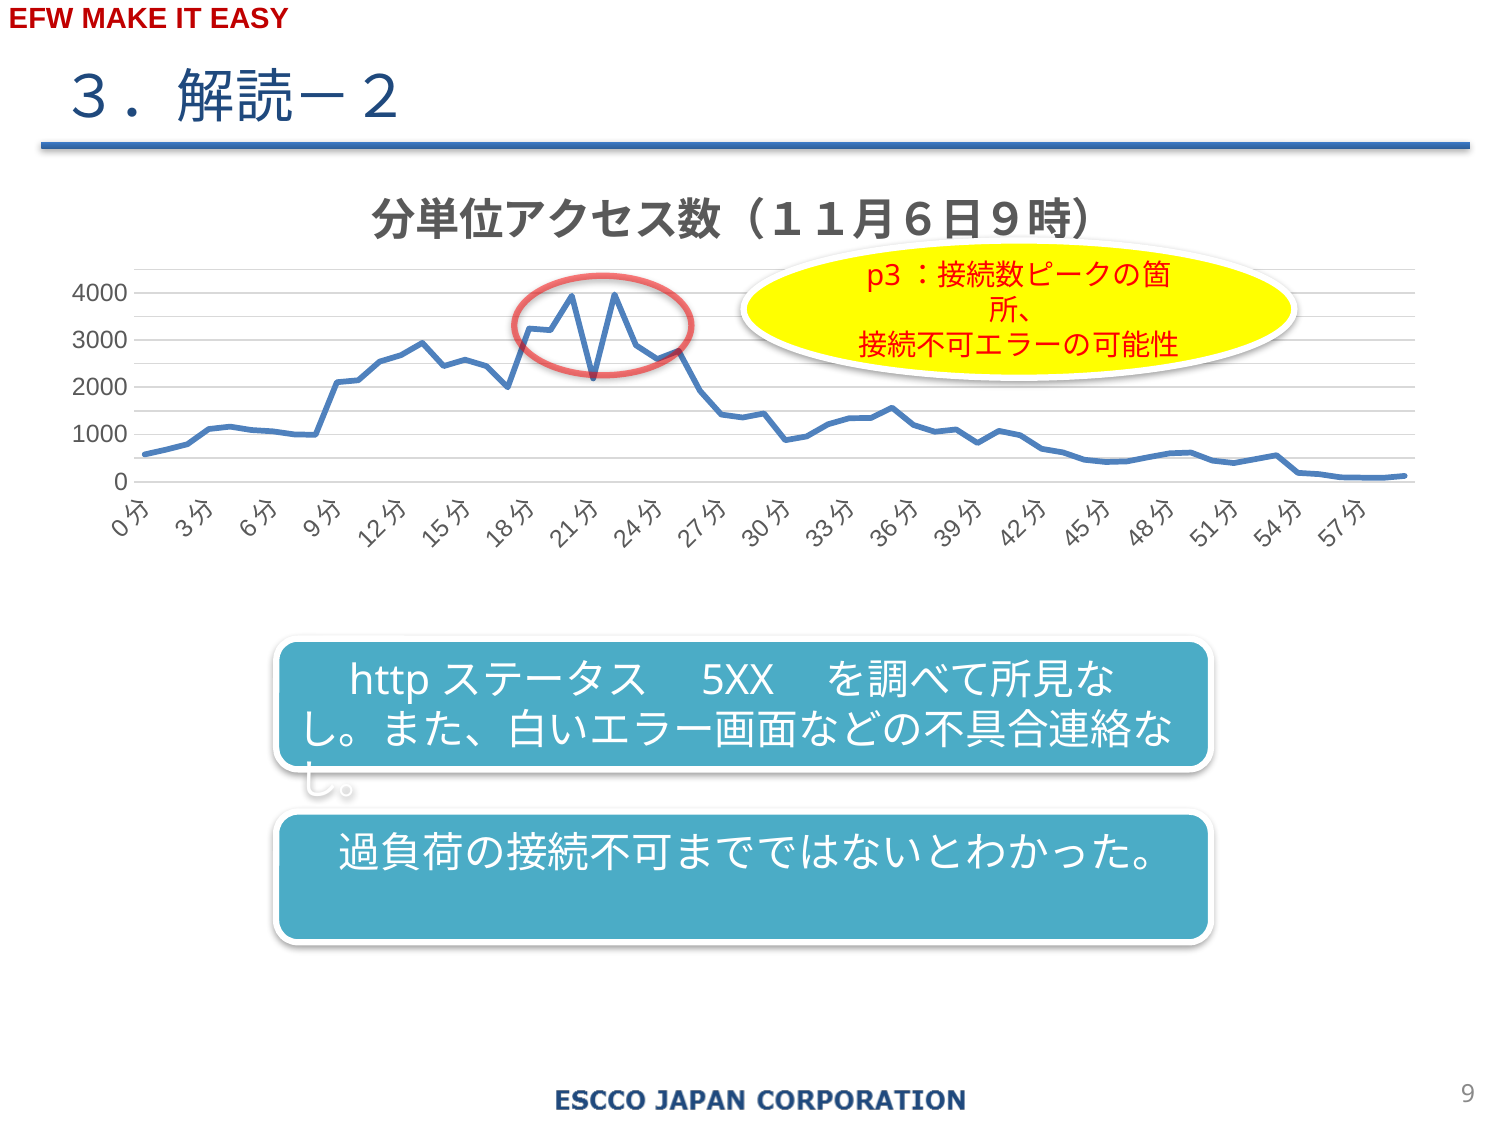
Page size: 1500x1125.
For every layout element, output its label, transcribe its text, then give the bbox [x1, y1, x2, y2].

text_box [25, 0, 76, 27]
chart [43, 155, 1444, 564]
picture [523, 1069, 999, 1125]
title ３．解読－２ [45, 44, 1396, 138]
text_box 過負荷の接続不可までではないとわかった。 [272, 808, 1215, 946]
text_box 8 [1139, 1065, 1490, 1125]
text_box httpステータス 5XX を調べて所見なし。また、白いエラー画面などの不具合連絡なし。 [272, 635, 1215, 773]
